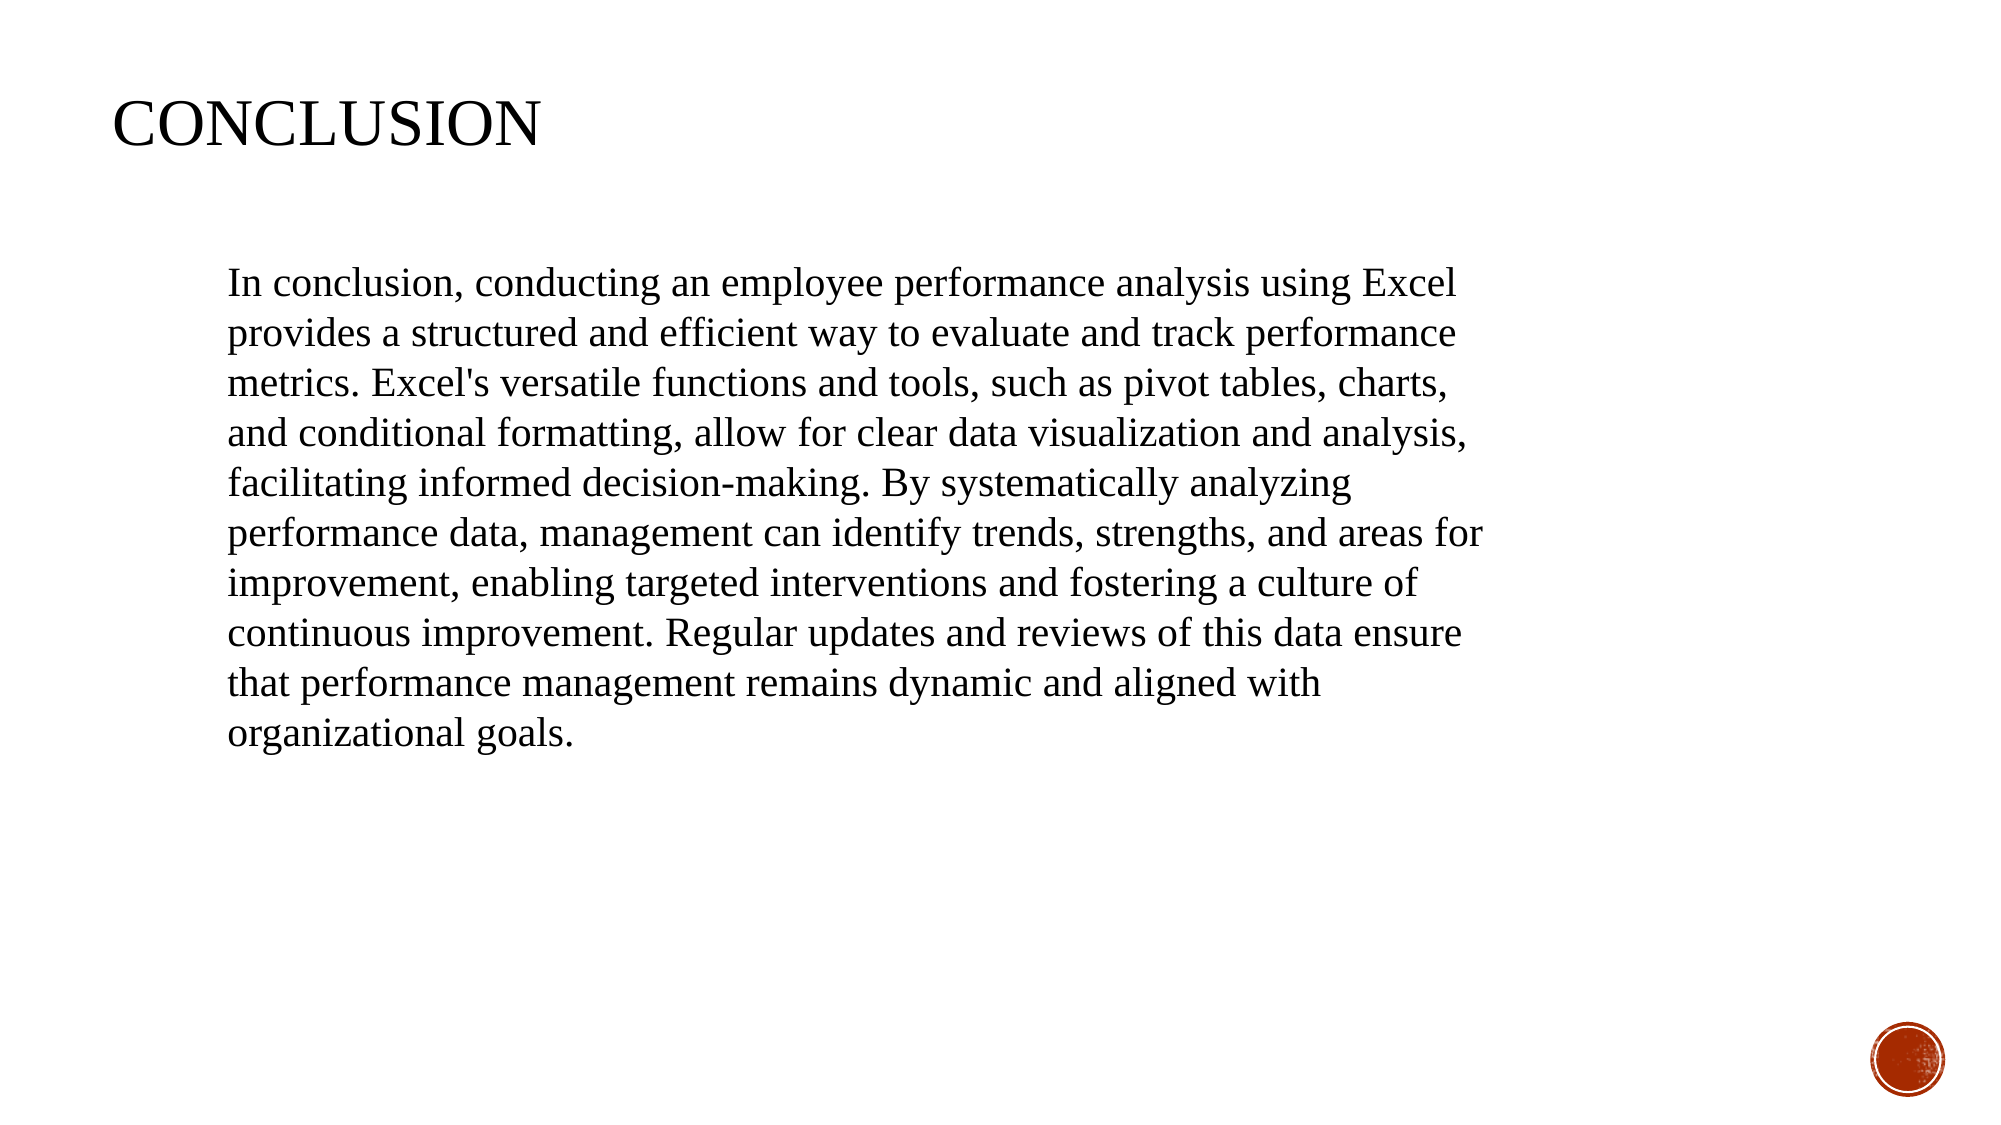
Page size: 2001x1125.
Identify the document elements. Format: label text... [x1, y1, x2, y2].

text_box CONCLUSION [97, 71, 1027, 167]
text_box In conclusion, conducting an employee performance analysis using Excel provides a structured and efficient way to evaluate and track performance metrics. Excel's versatile functions and tools, such as pivot tables, charts, and conditional formatting, allow for clear data visualization and analysis, facilitating informed decision-making. By systematically analyzing performance data, management can identify trends, strengths, and areas for improvement, enabling targeted interventions and fostering a culture of continuous improvement. Regular updates and reviews of this data ensure that performance management remains dynamic and aligned with organizational goals. [212, 247, 1502, 763]
